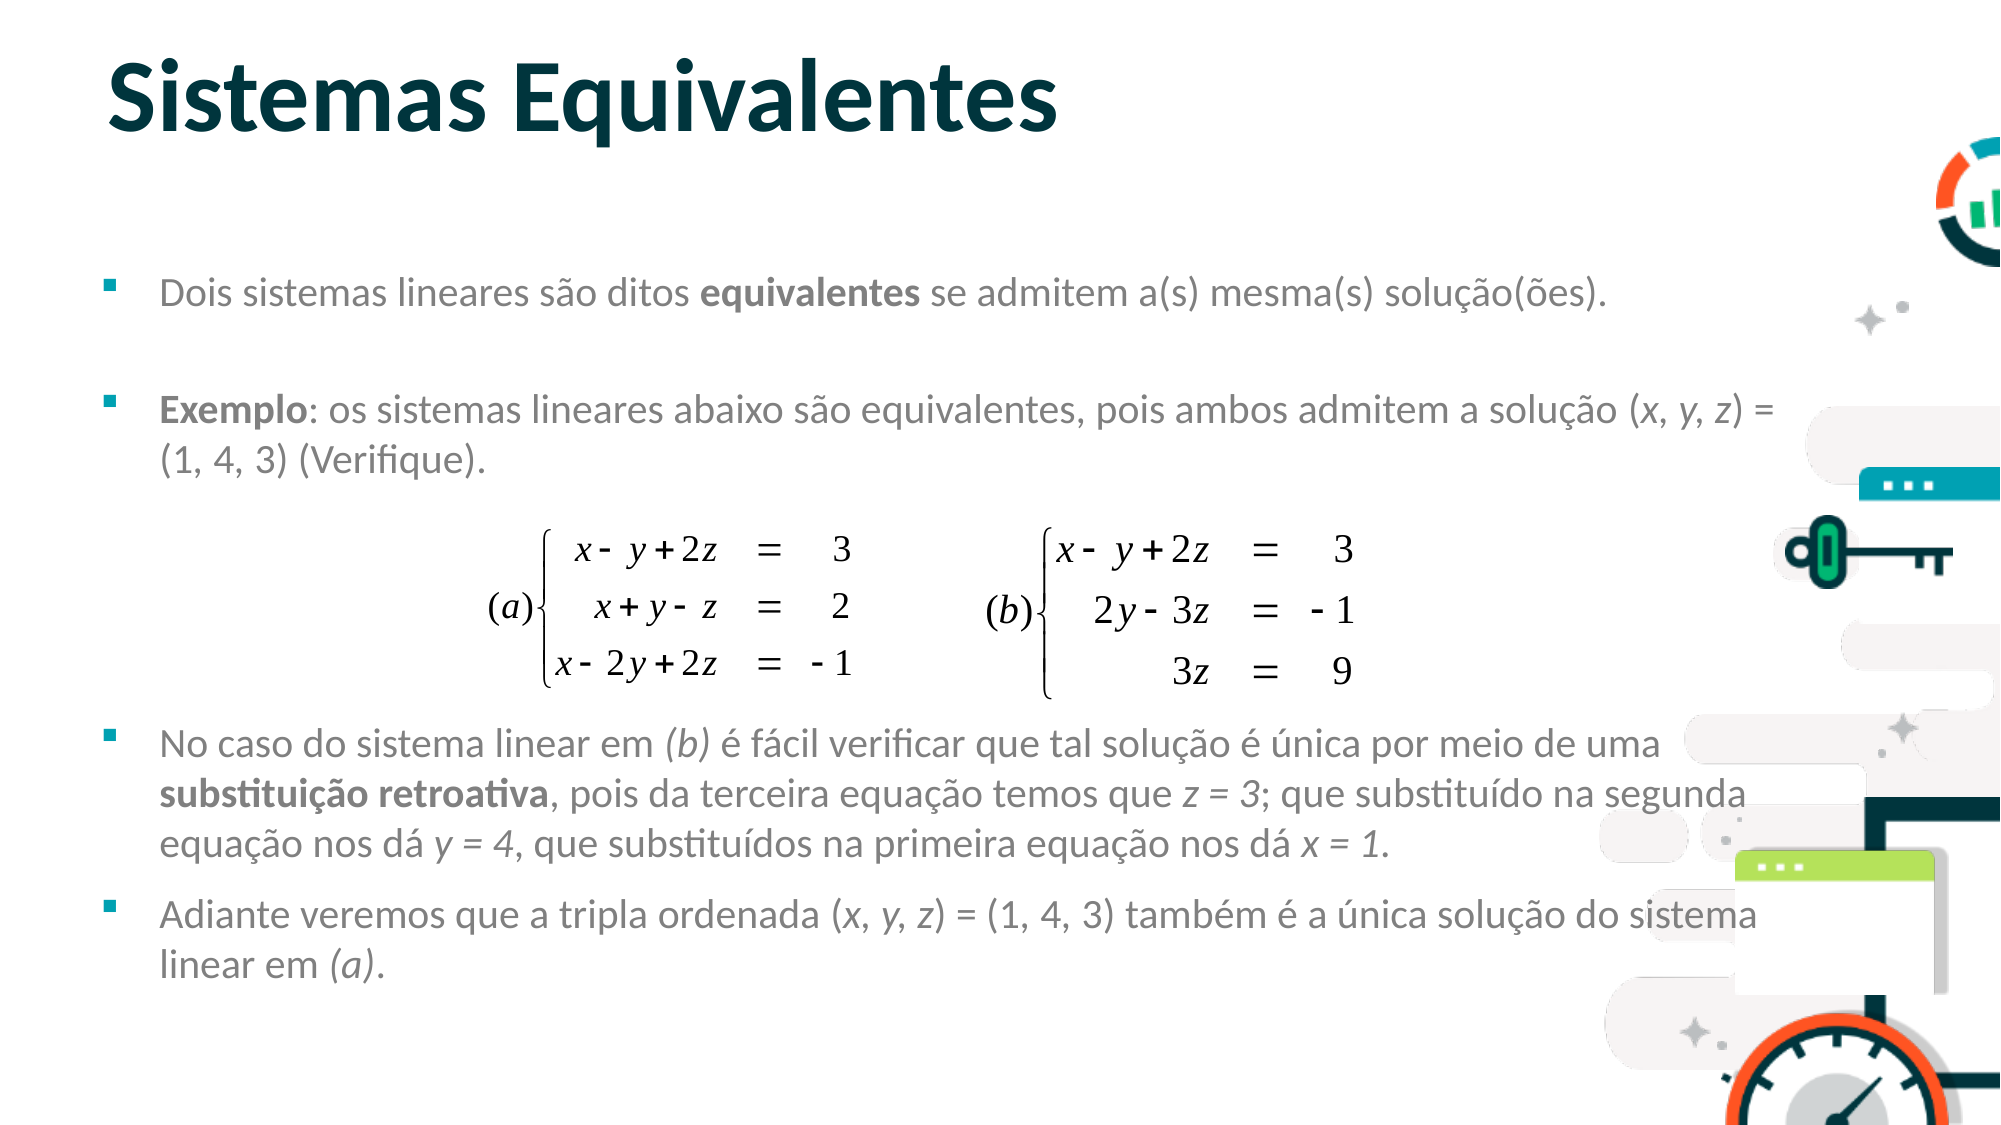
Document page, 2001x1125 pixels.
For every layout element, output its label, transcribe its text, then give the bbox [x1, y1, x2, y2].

picture [1854, 304, 1886, 336]
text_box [979, 518, 1360, 709]
subtitle Dois sistemas lineares são ditos equivalentes se admitem a(s) mesma(s) solução(ões). Exemplo: os sistemas lineares abaixo são equivalentes, pois ambos admitem a solução (x, y, z) = (1, 4, 3) (Verifique). No caso do sistema linear em (b) é fácil verificar que tal solução é única por meio de uma substituição retroativa, pois da terceira equação temos que z = 3; que substituído na segunda equação nos dá y = 4, que substituídos na primeira equação nos dá x = 1. Adiante veremos que a tripla ordenada (x, y, z) = (1, 4, 3) também é a única solução do sistema linear em (a). [85, 226, 1822, 1025]
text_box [482, 520, 858, 698]
picture [1896, 301, 1909, 313]
picture [1599, 406, 2000, 1125]
picture [1936, 137, 2000, 267]
title Sistemas Equivalentes [93, 0, 1736, 197]
